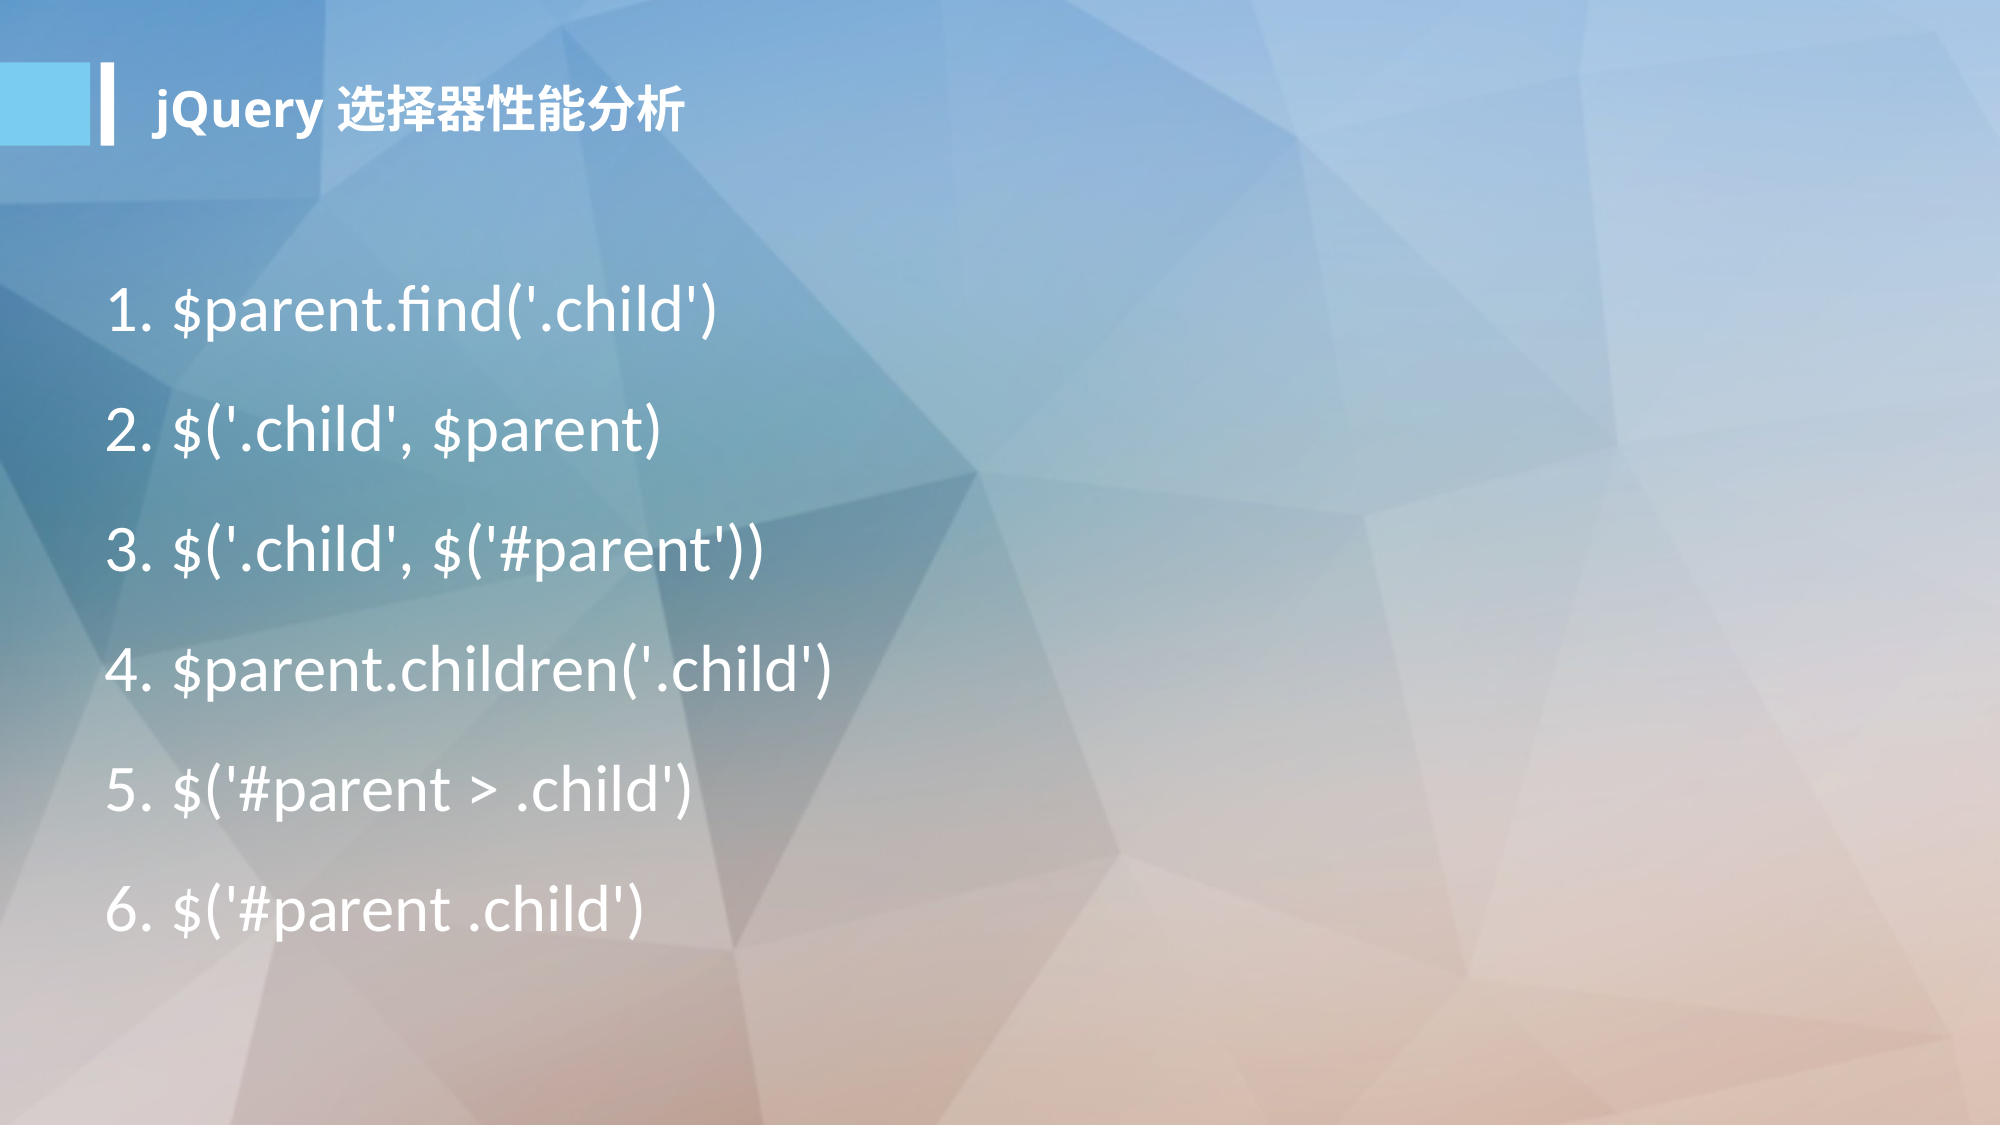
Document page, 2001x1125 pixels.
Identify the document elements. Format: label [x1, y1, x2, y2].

text_box [0, 62, 115, 146]
picture [0, 0, 2000, 1125]
